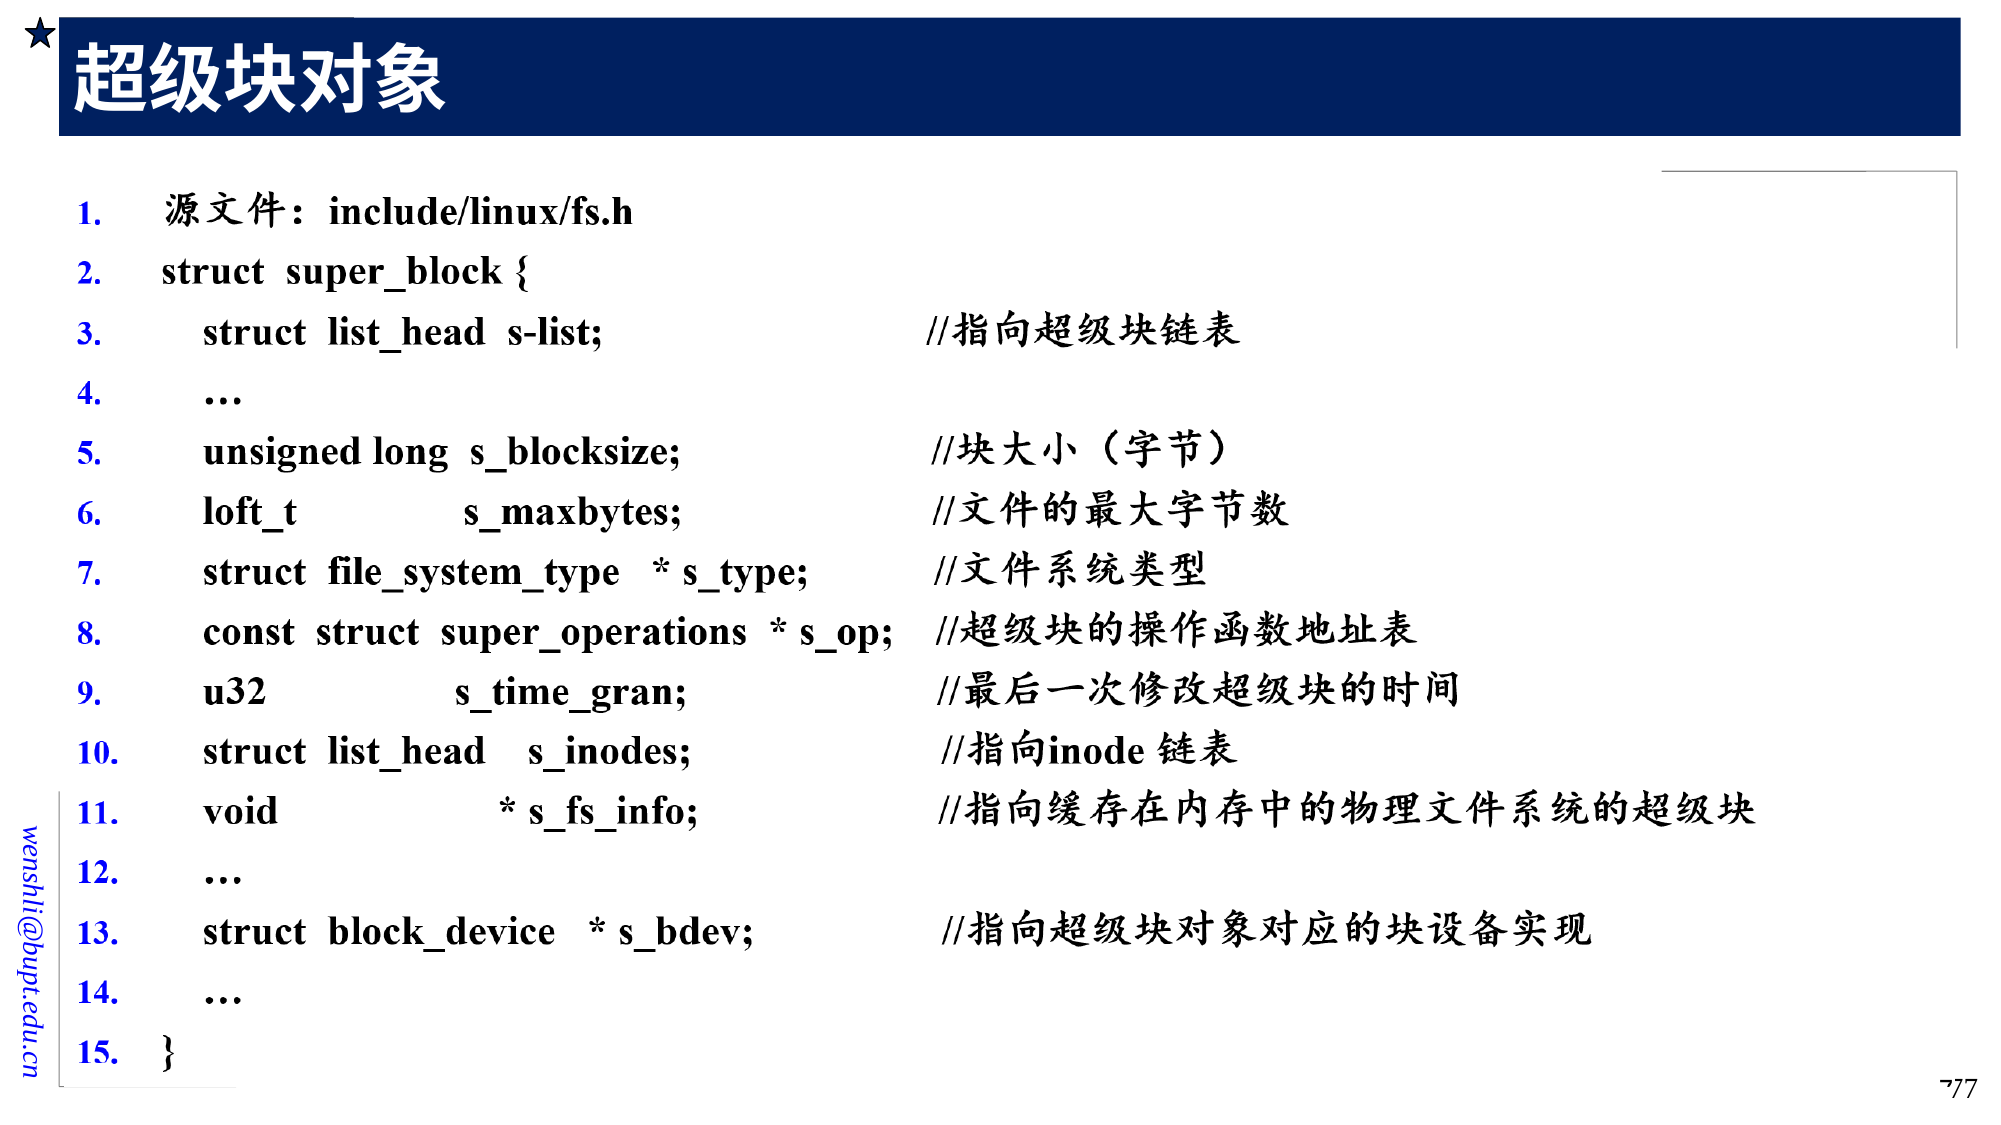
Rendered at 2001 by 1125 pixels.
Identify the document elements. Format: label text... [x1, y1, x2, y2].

title 超级块对象 [58, 17, 1961, 137]
slide_number 77 [1826, 1062, 1994, 1117]
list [64, 176, 1955, 1087]
